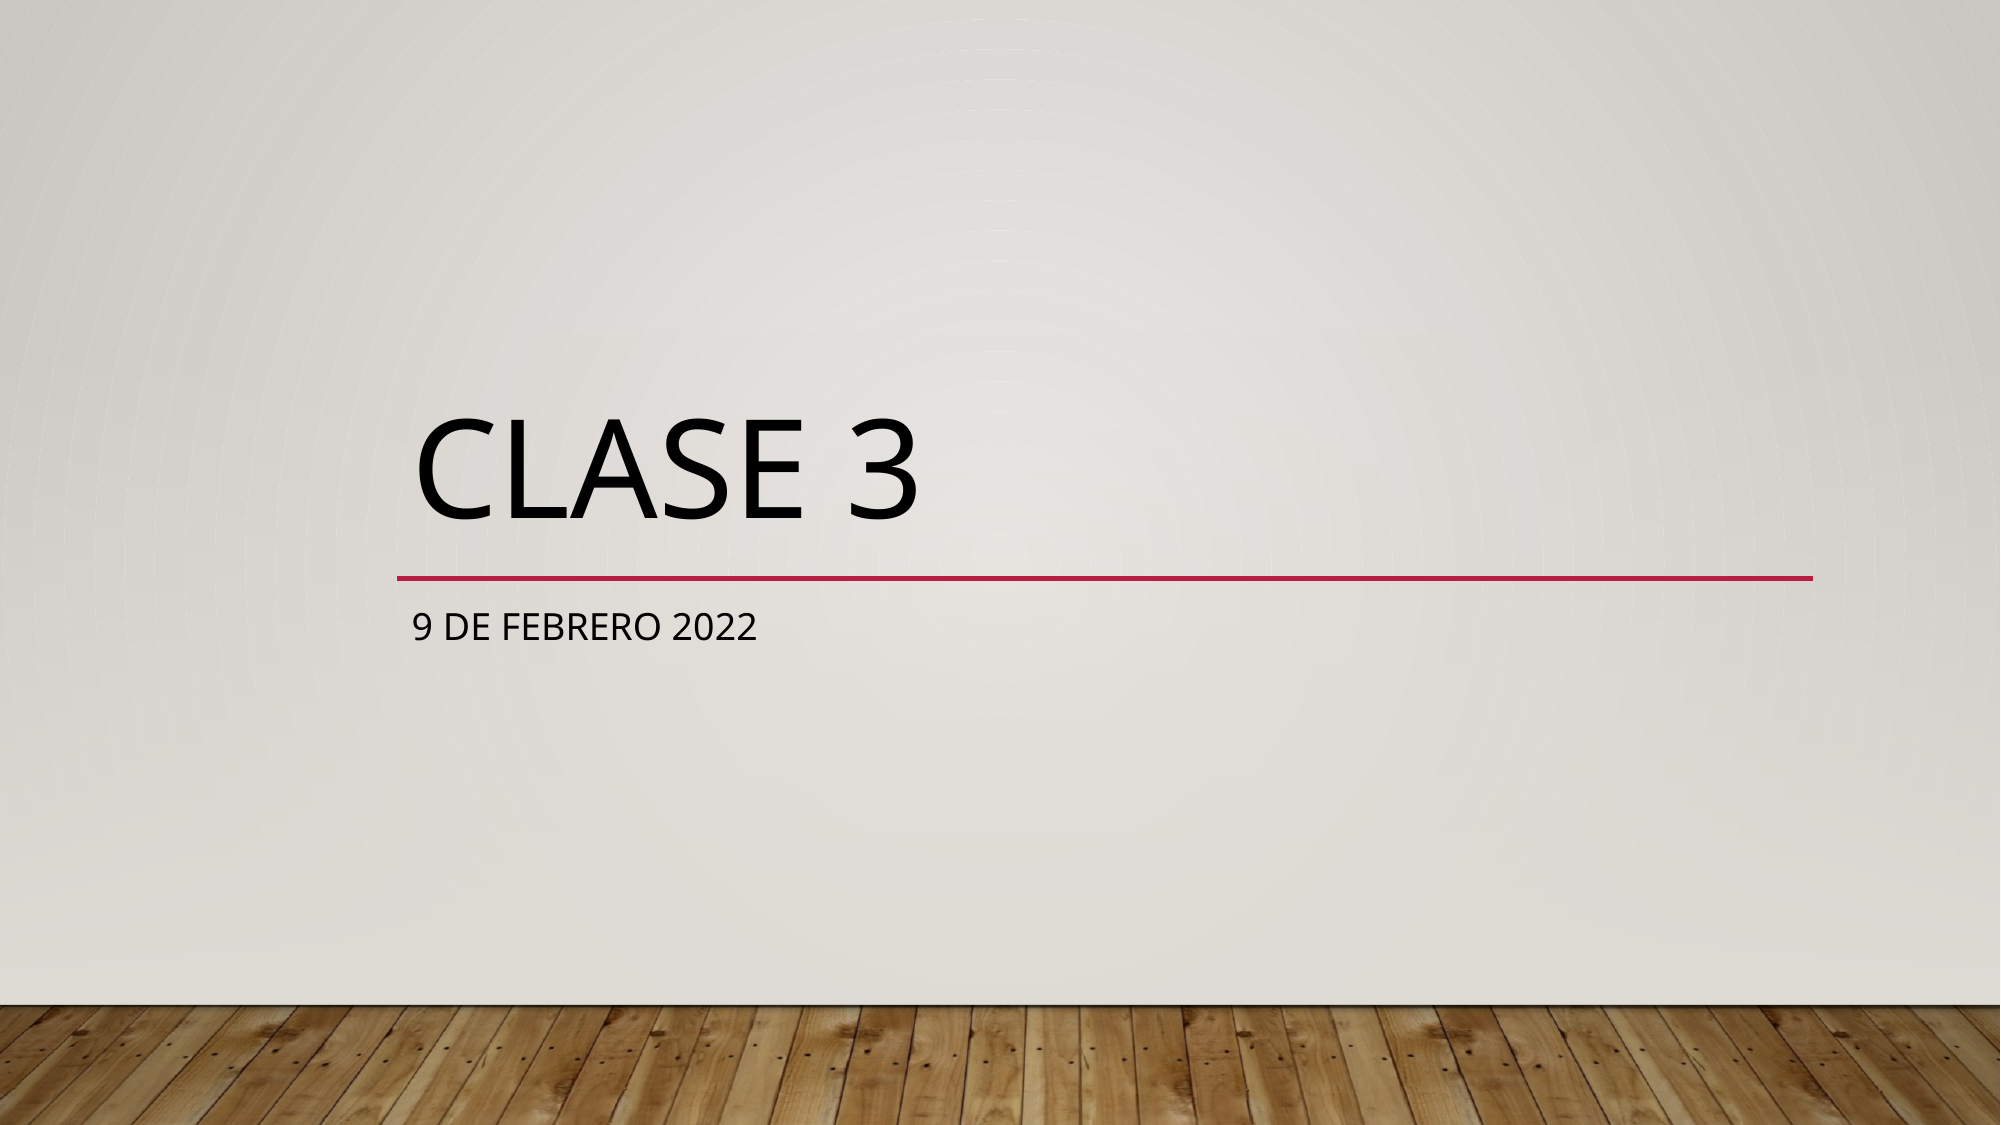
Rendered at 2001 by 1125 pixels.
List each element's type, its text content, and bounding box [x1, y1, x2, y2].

subtitle 9 de febrero 2022 [396, 579, 1814, 740]
title Clase 3 [396, 131, 1814, 549]
picture [0, 1005, 2000, 1125]
